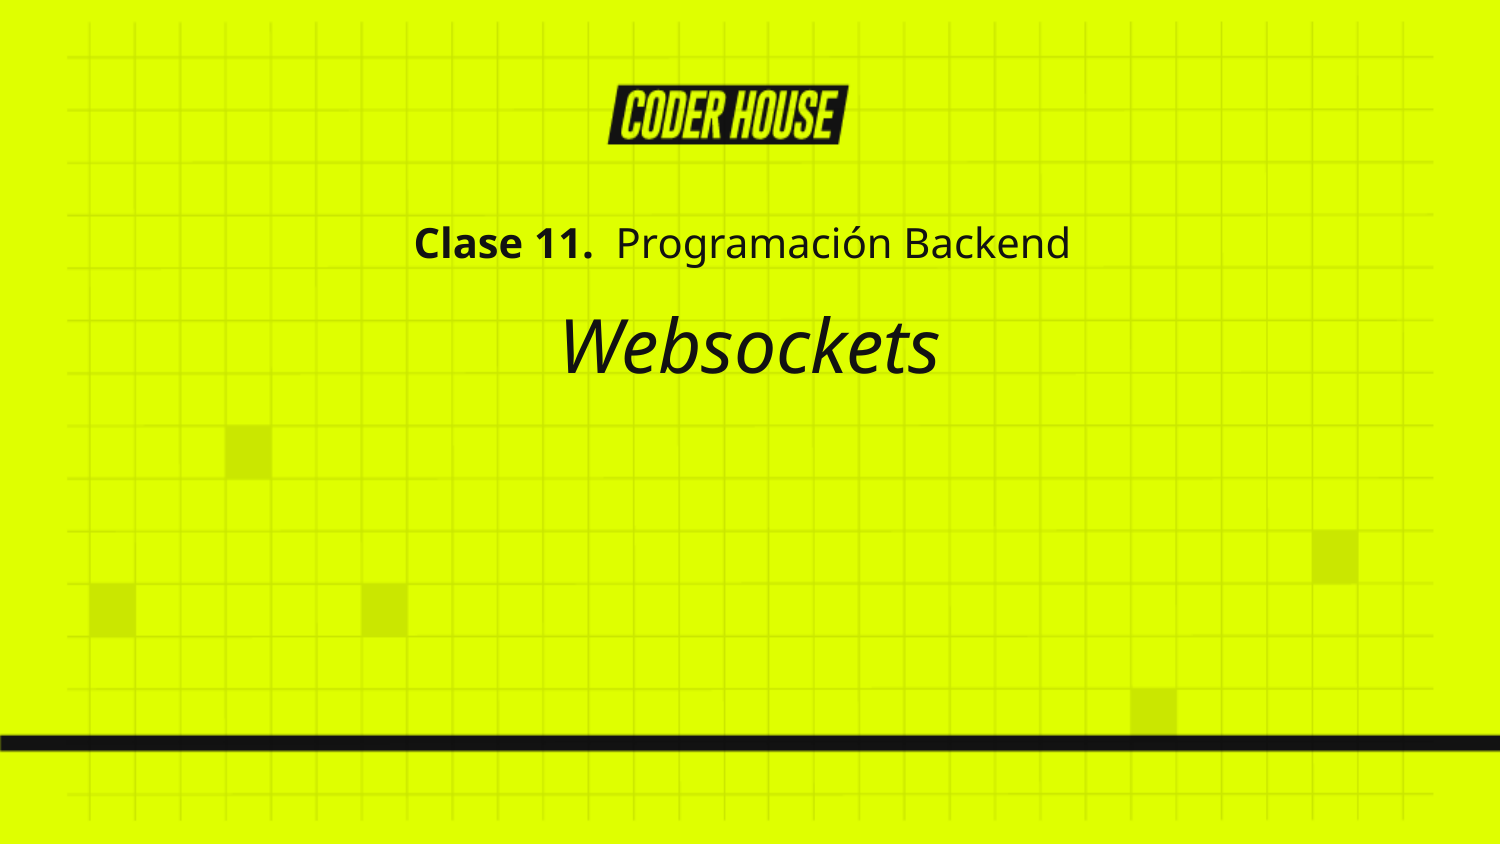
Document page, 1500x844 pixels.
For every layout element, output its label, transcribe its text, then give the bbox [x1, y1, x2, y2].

text_box Clase 11. Programación Backend [331, 190, 1100, 269]
picture [0, 0, 1500, 844]
text_box Websockets [252, 283, 1248, 425]
text_box [115, 718, 400, 797]
